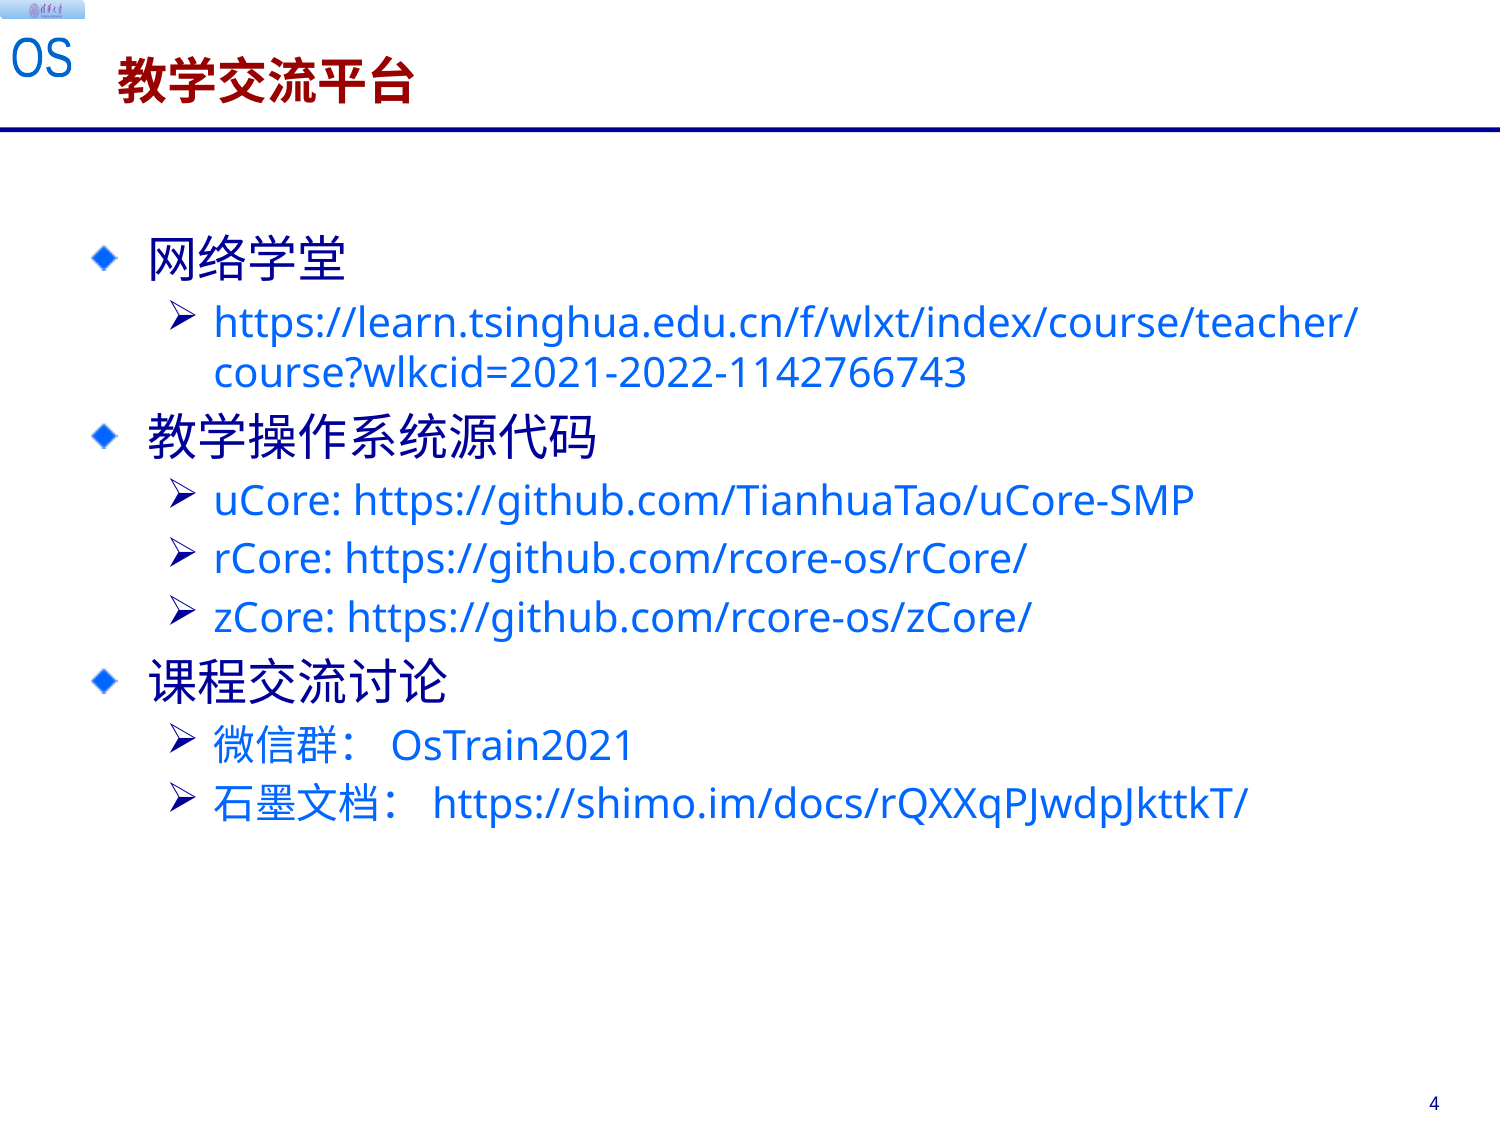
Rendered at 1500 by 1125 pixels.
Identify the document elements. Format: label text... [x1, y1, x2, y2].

picture [91, 422, 118, 449]
title 教学交流平台 [102, 18, 1409, 118]
picture [91, 667, 118, 694]
list 网络学堂 https://learn.tsinghua.edu.cn/f/wlxt/index/course/teacher/course?wlkcid=2021-2022-1142766743 教学操作系统源代码 uCore: https://github.com/TianhuaTao/uCore-SMP rCore: https://github.com/rcore-os/rCore/ zCore: https://github.com/rcore-os/zCore/ 课程交流讨论 微信群：OsTrain2021 石墨文档：https://shimo.im/docs/rQXXqPJwdpJkttkT/ [76, 219, 1472, 896]
picture [91, 244, 118, 271]
picture [0, 0, 85, 19]
